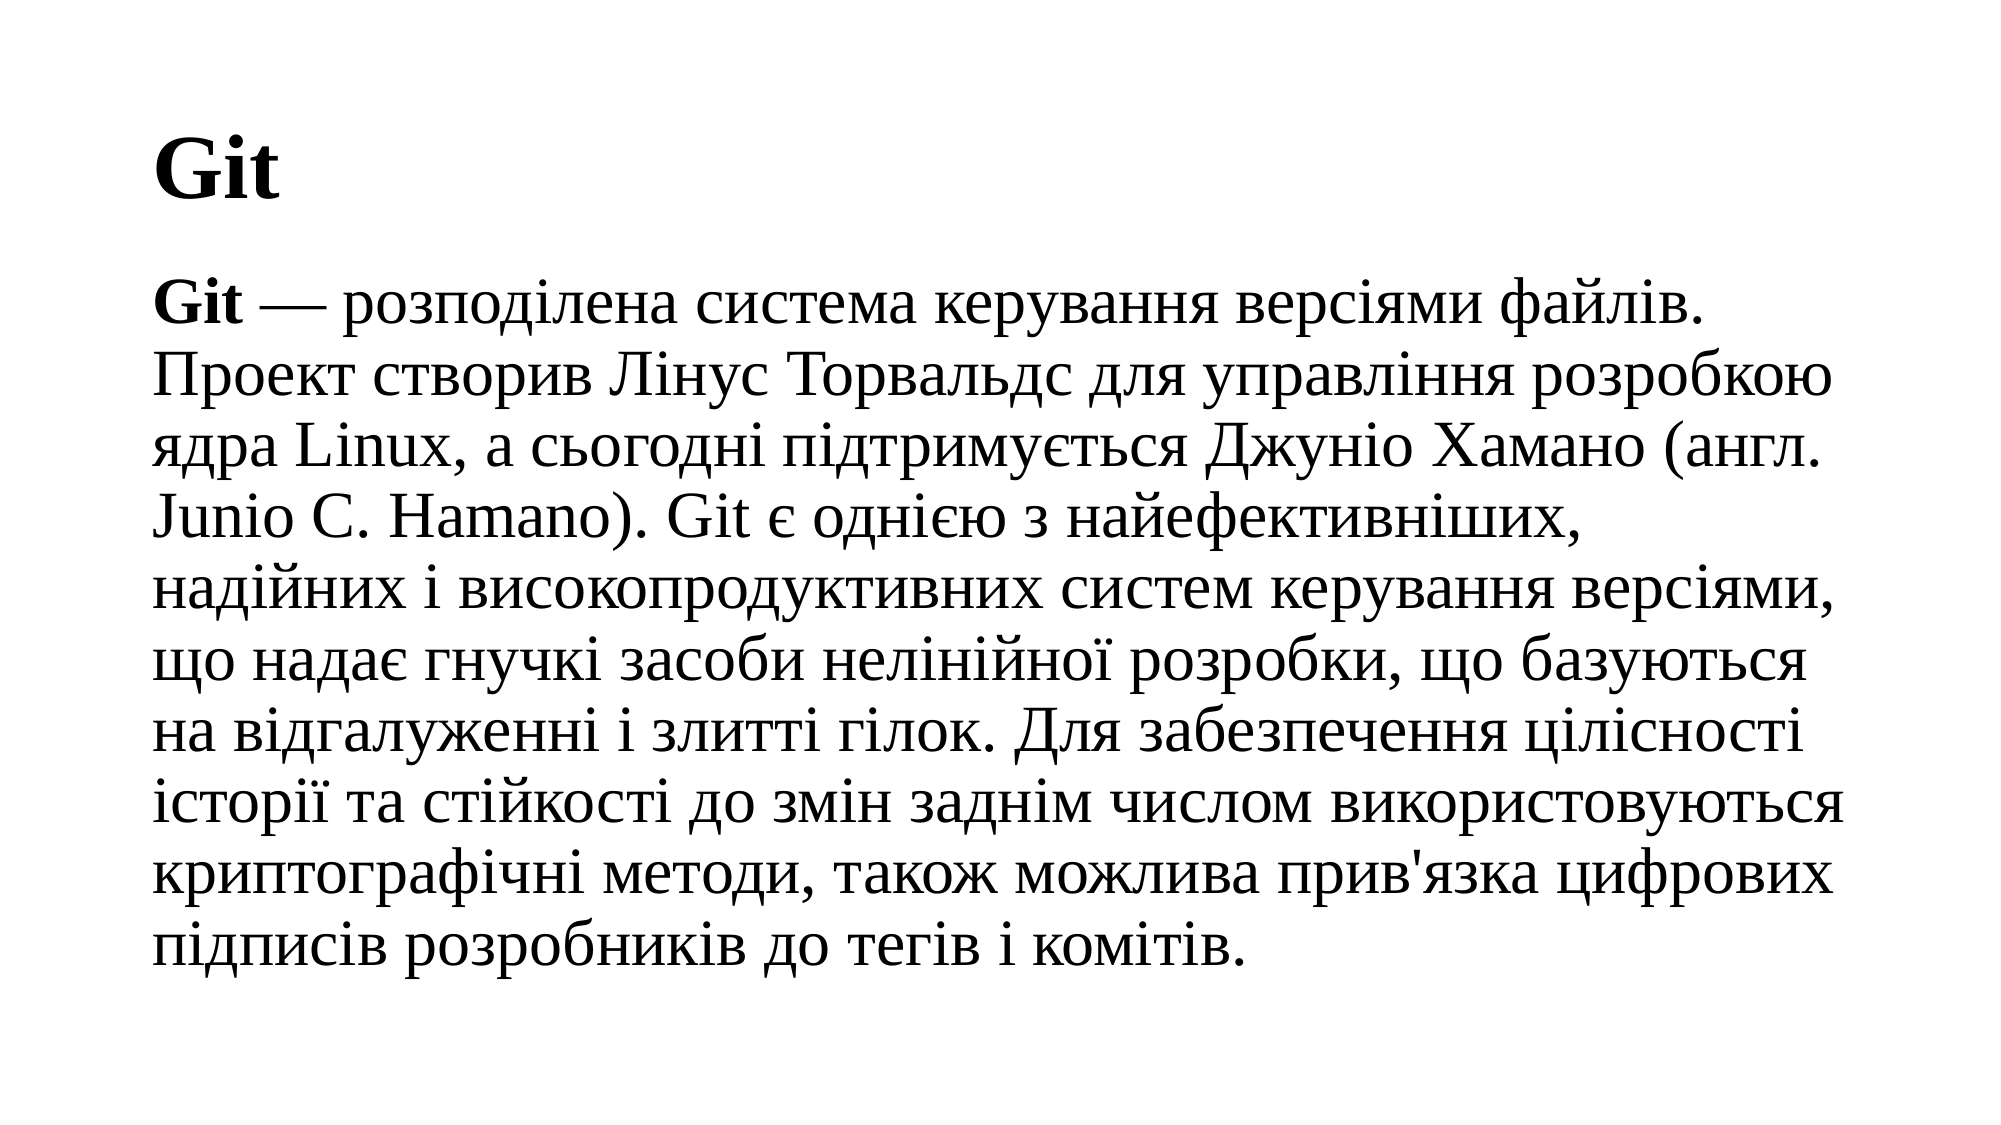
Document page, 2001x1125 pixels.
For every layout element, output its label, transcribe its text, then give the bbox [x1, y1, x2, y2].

title Git [137, 59, 1863, 259]
list Git — розподілена система керування версіями файлів. Проект створив Лінус Торвальдс для управління розробкою ядра Linux, а сьогодні підтримується Джуніо Хамано (англ. Junio C. Hamano). Git є однією з найефективніших, надійних і високопродуктивних систем керування версіями, що надає гнучкі засоби нелінійної розробки, що базуються на відгалуженні і злитті гілок. Для забезпечення цілісності історії та стійкості до змін заднім числом використовуються криптографічні методи, також можлива прив'язка цифрових підписів розробників до тегів і комітів. [137, 259, 1863, 1014]
